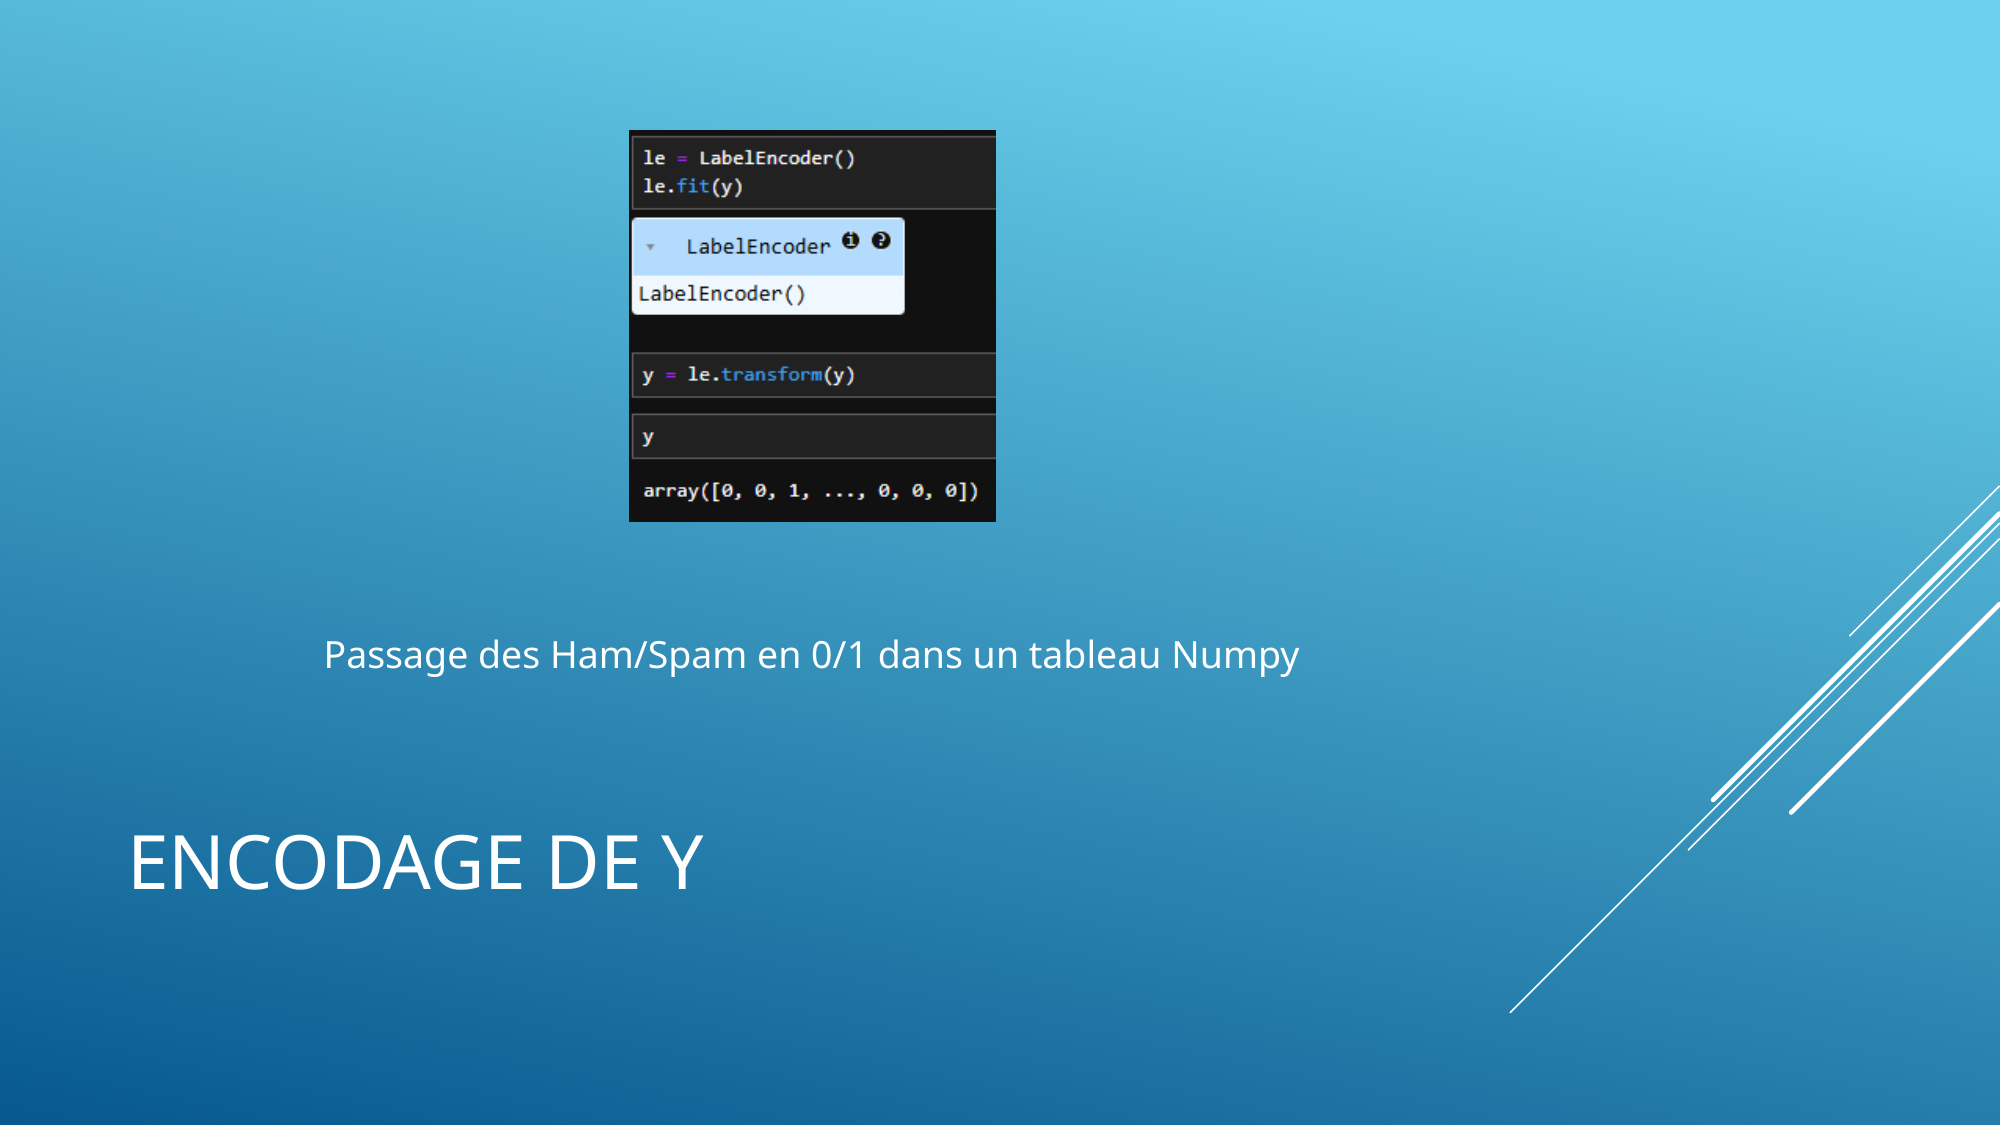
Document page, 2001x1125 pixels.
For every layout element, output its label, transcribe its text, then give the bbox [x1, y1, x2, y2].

title Encodage de y [112, 736, 1513, 984]
text_box Passage des Ham/Spam en 0/1 dans un tableau Numpy [308, 623, 1316, 684]
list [629, 130, 996, 522]
